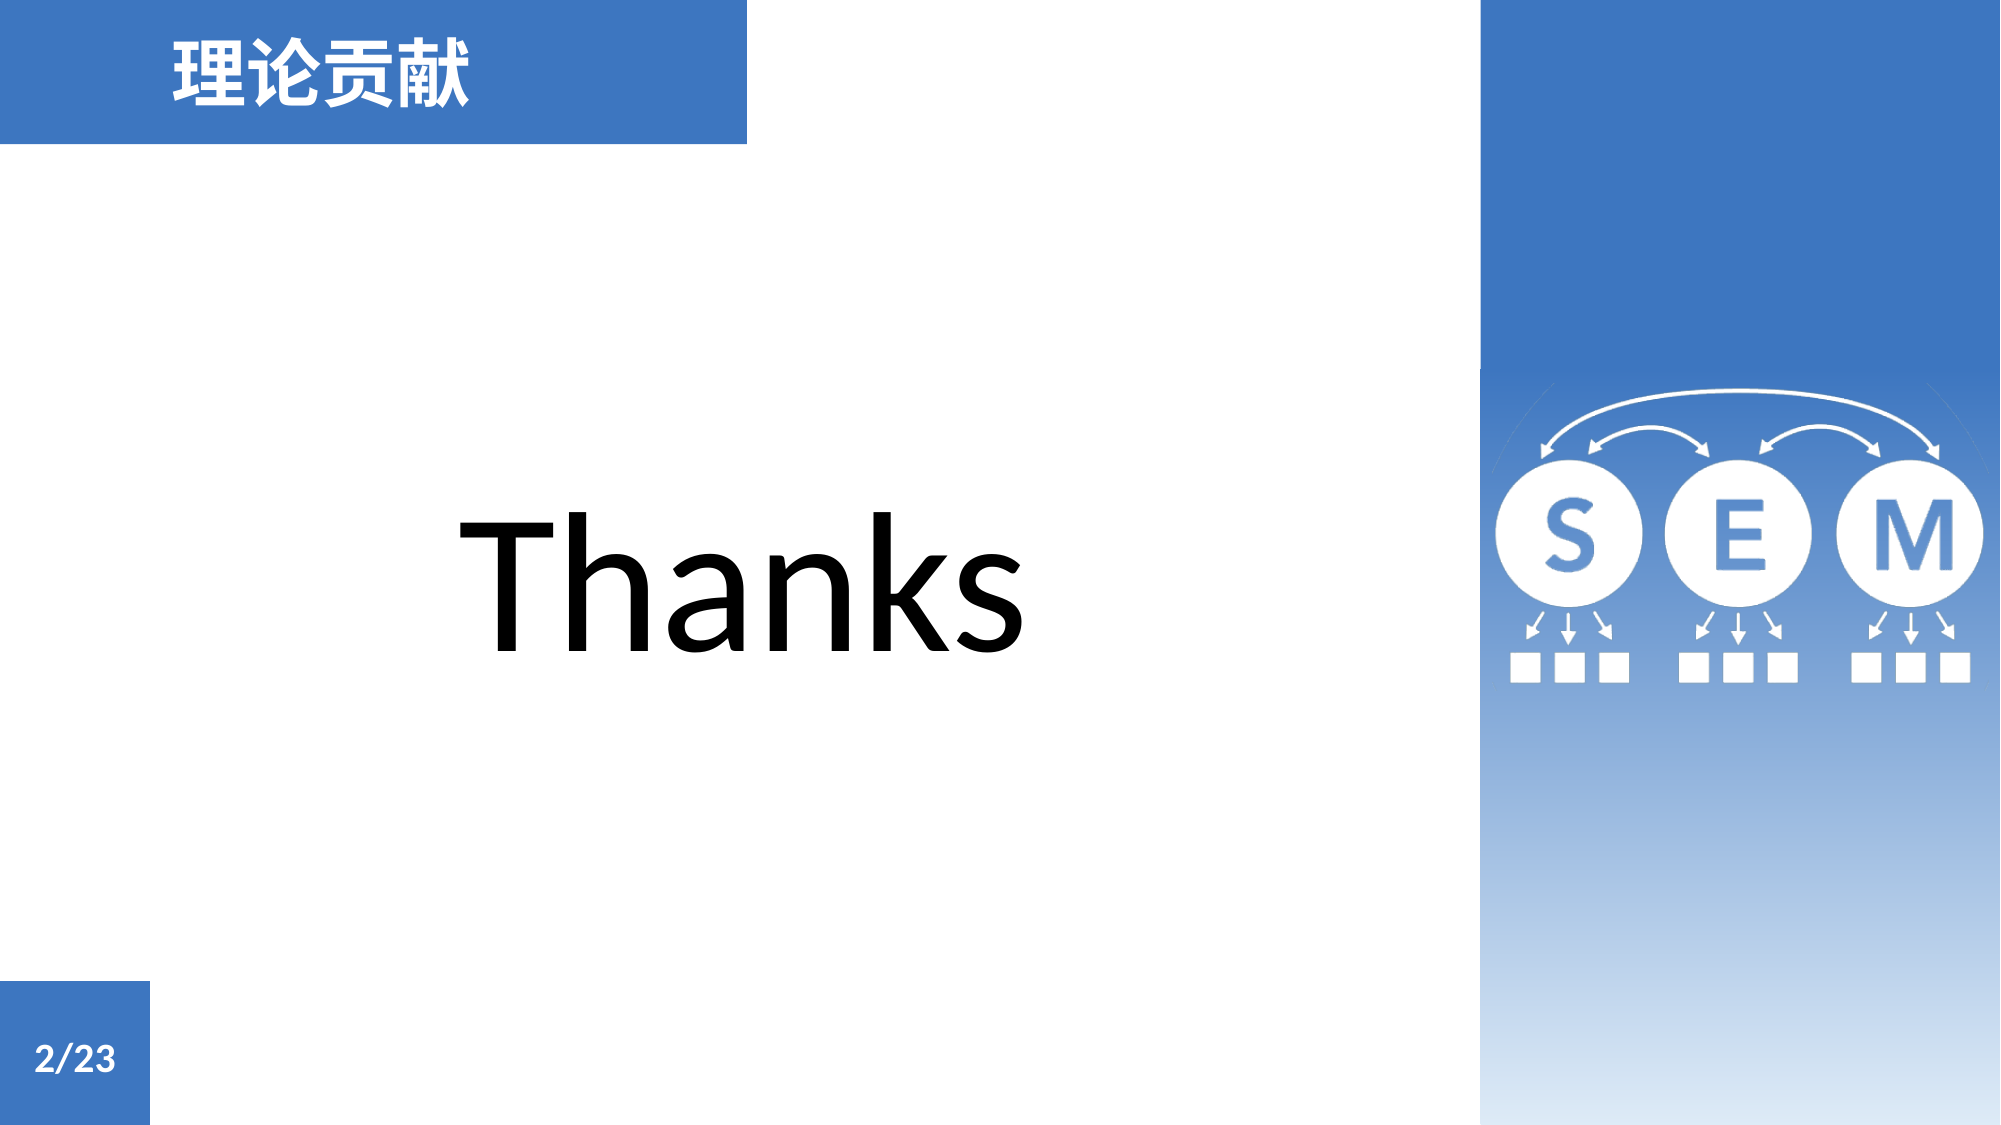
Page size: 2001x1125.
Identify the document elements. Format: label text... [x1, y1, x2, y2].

text_box 理论贡献 [157, 19, 500, 124]
text_box [0, 980, 151, 1125]
text_box [1479, 0, 2000, 1125]
text_box 2/23 [0, 1023, 150, 1089]
text_box [0, 0, 748, 145]
picture [1492, 383, 1989, 691]
text_box Thanks [443, 443, 1051, 699]
